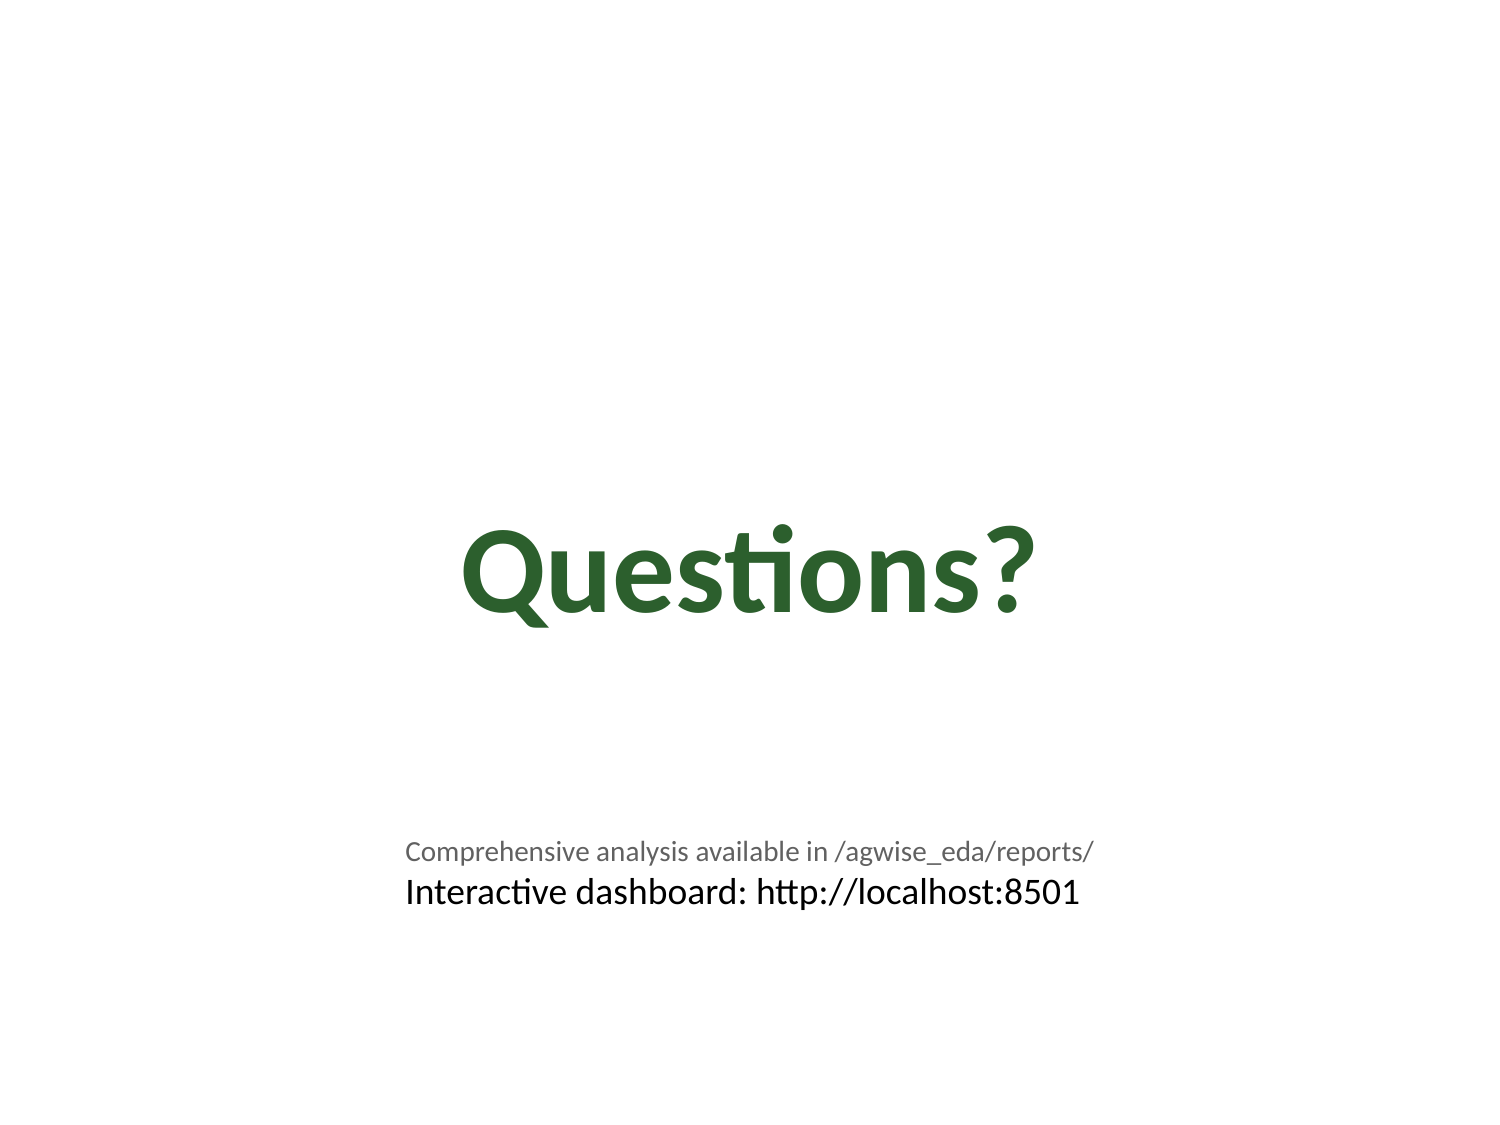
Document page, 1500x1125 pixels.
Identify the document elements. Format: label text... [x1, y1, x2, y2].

text_box Questions? [445, 480, 1055, 645]
text_box Comprehensive analysis available in /agwise_eda/reports/ Interactive dashboard: http://localhost:8501 [390, 824, 1110, 920]
